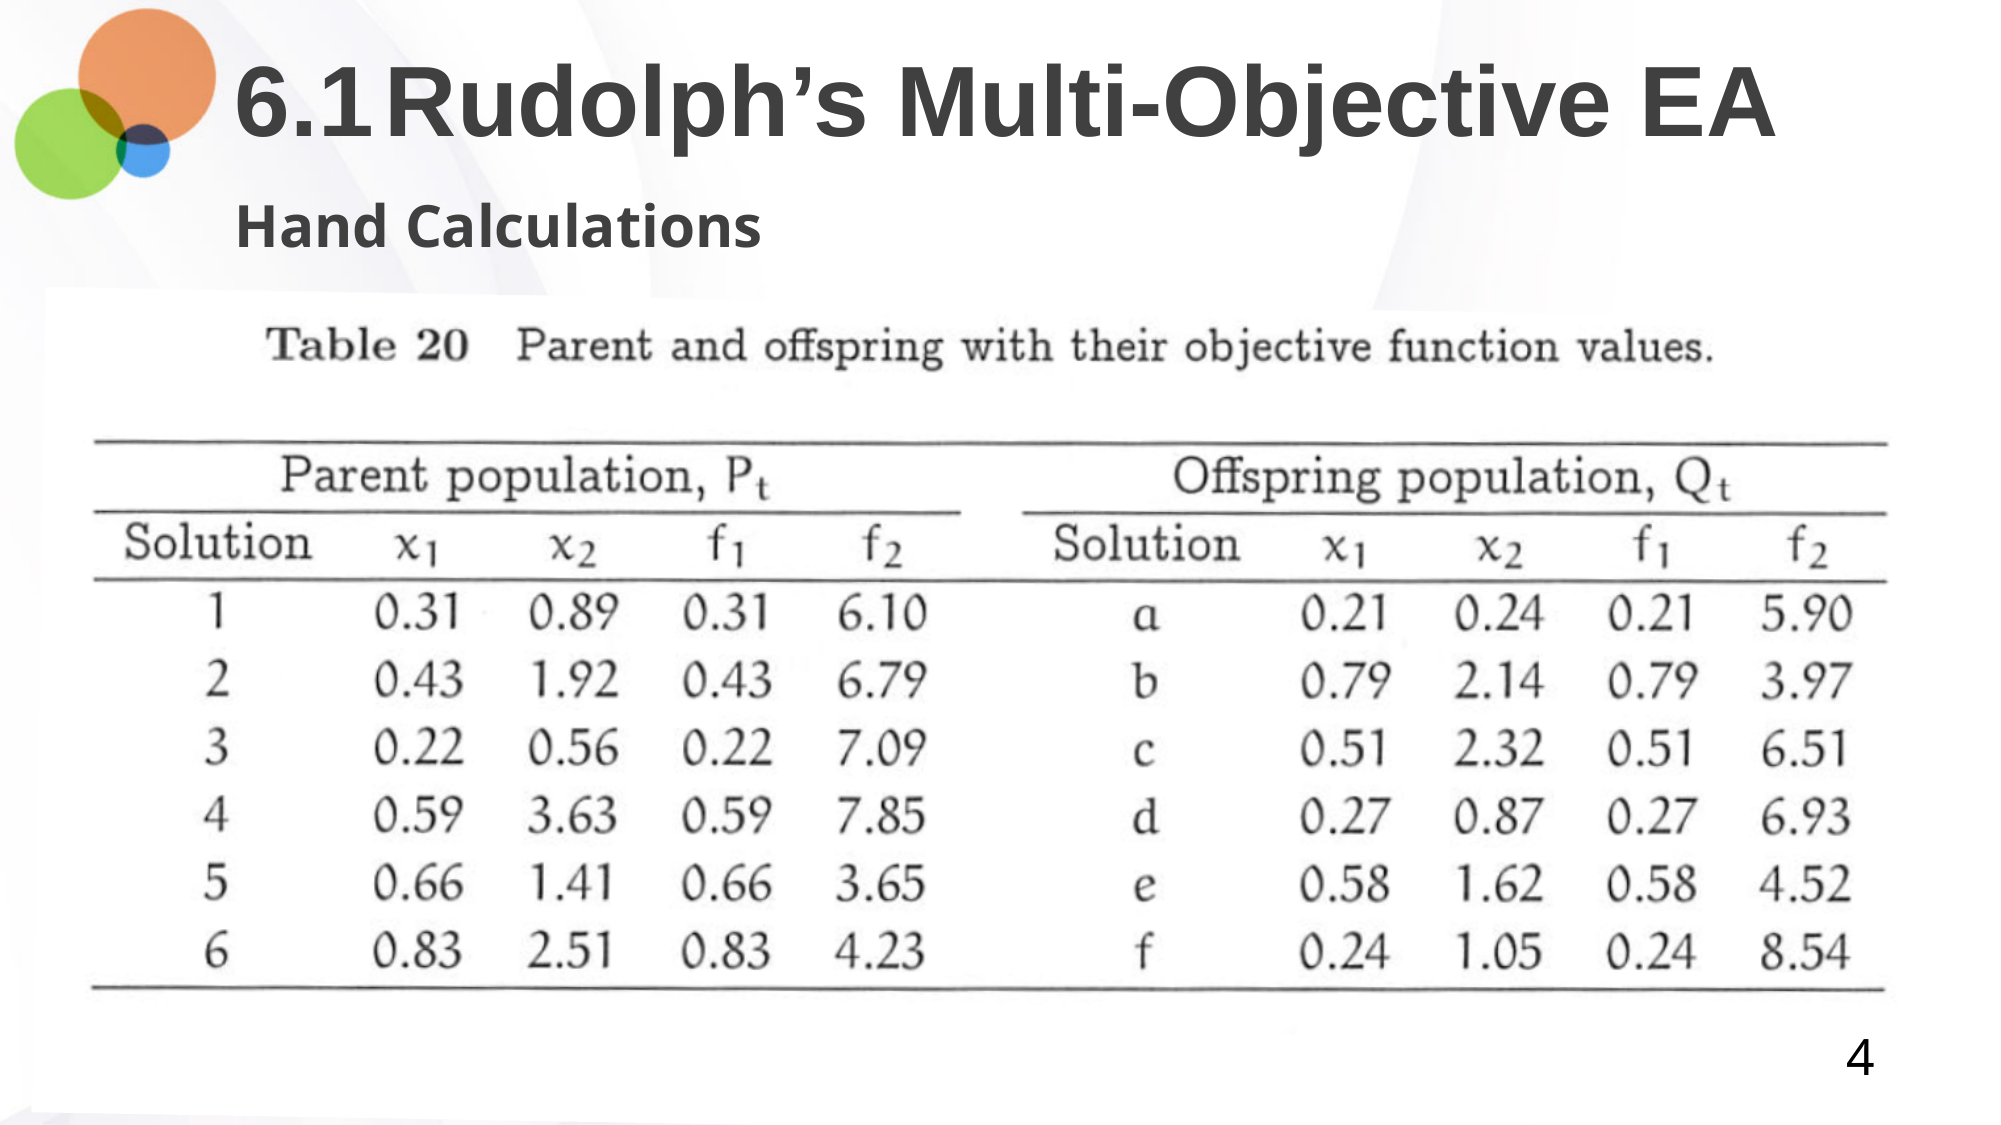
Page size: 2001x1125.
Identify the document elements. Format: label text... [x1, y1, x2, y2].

title 6.1 Rudolph’s Multi-Objective EA [220, 0, 2000, 173]
list Hand Calculations [220, 173, 2000, 275]
picture [0, 0, 2001, 1125]
